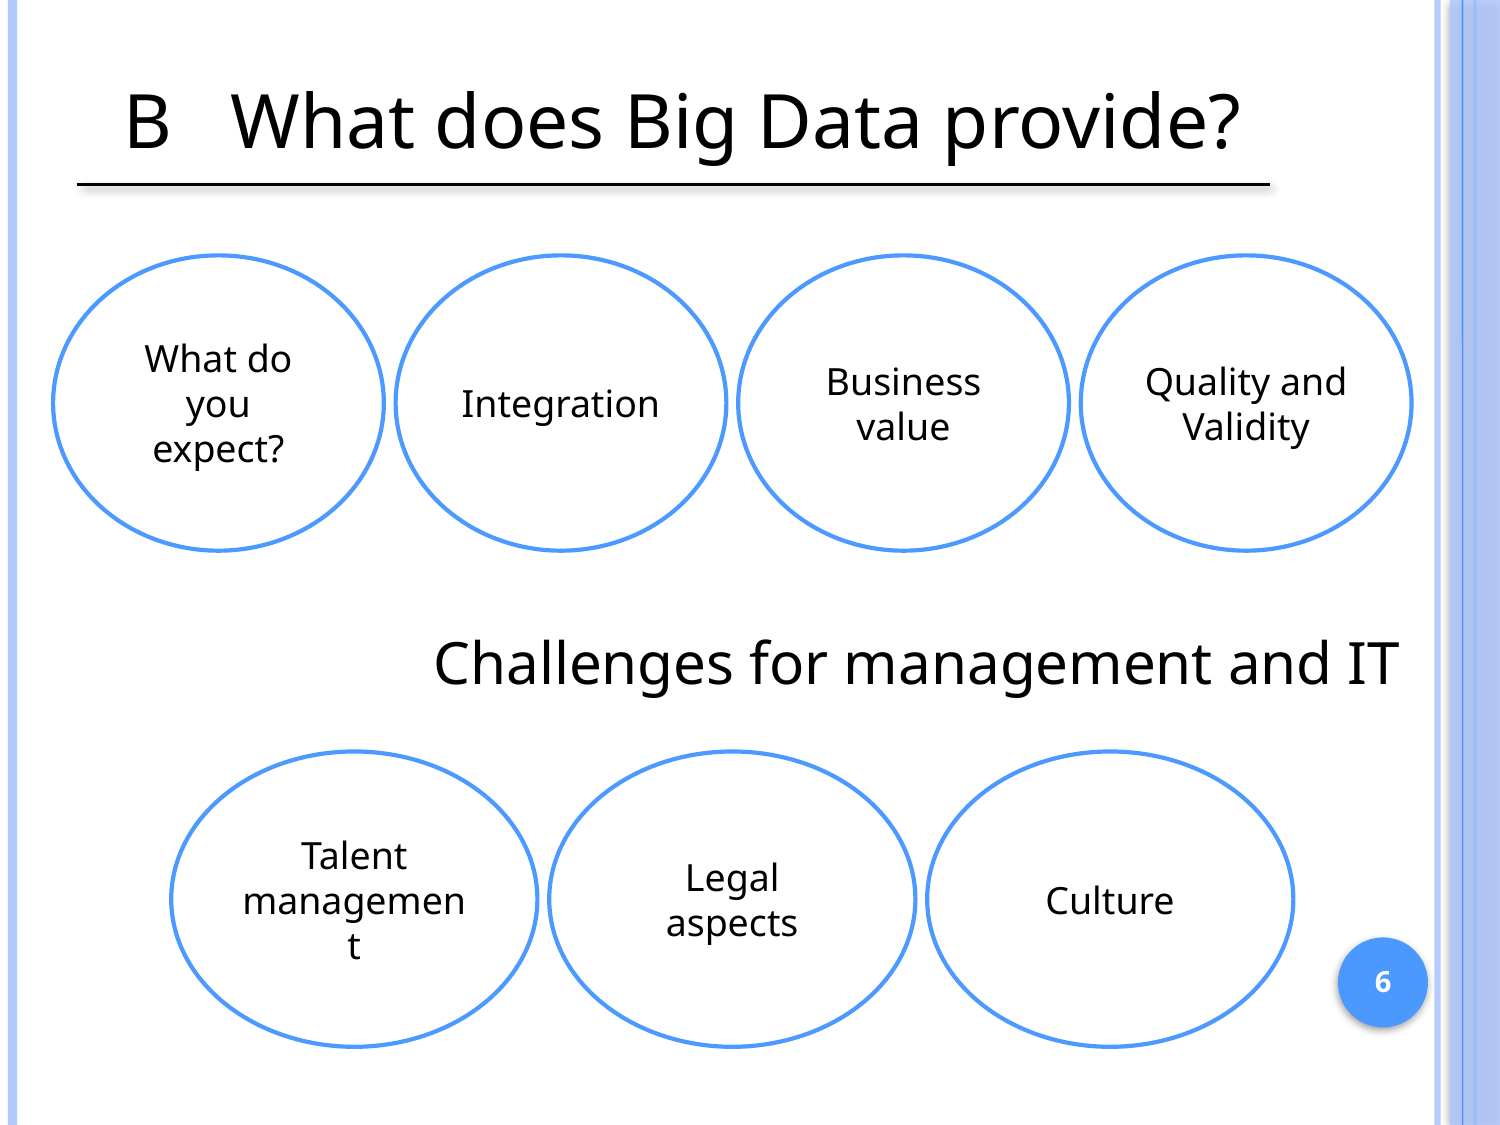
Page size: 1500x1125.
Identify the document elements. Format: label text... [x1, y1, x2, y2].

text_box Legal aspects [547, 749, 918, 1049]
text_box Business value [736, 253, 1072, 553]
slide_number 6 [1333, 940, 1434, 1027]
text_box Quality and Validity [1078, 253, 1414, 553]
text_box Talent management [169, 749, 540, 1049]
text_box Culture [925, 749, 1296, 1049]
text_box Integration [393, 253, 729, 553]
text_box B What does Big Data provide? [108, 66, 1257, 172]
text_box Challenges for management and IT [418, 618, 1415, 704]
text_box What do you expect? [50, 253, 386, 553]
